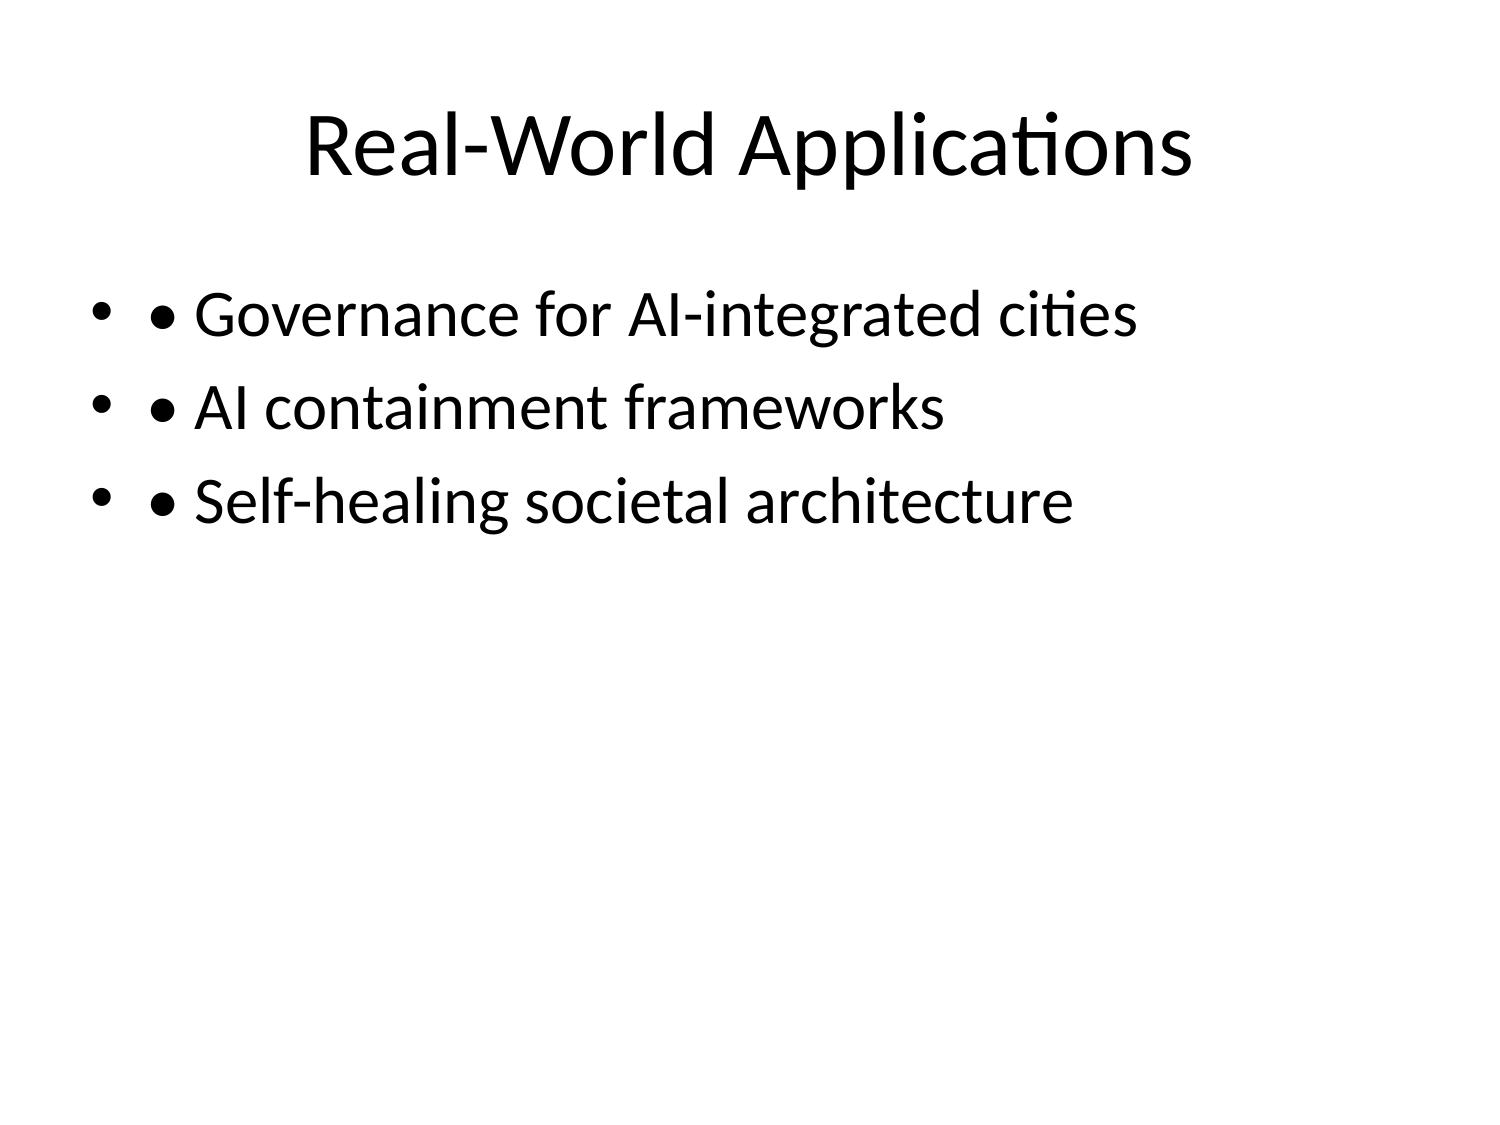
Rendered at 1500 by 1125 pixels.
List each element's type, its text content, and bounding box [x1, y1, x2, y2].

title Real-World Applications [75, 45, 1425, 233]
list • Governance for AI-integrated cities • AI containment frameworks • Self-healing societal architecture [75, 262, 1425, 1005]
